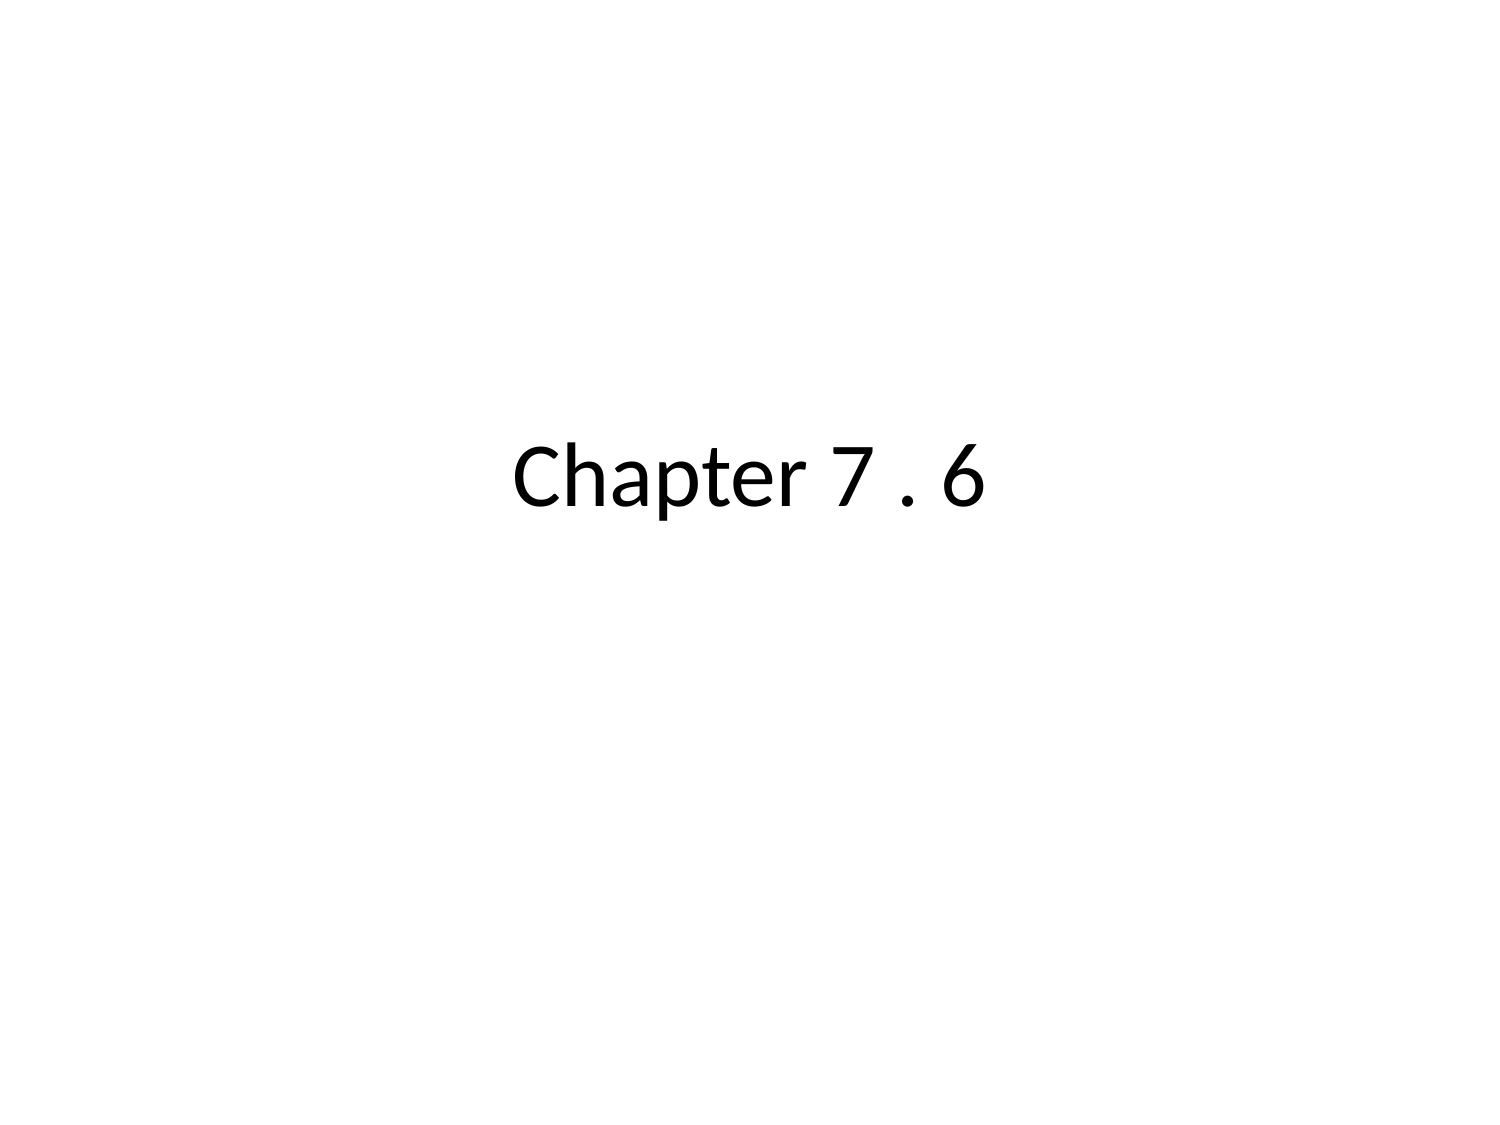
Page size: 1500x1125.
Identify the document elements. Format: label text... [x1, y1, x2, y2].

title Chapter 7 . 6 [112, 349, 1388, 591]
